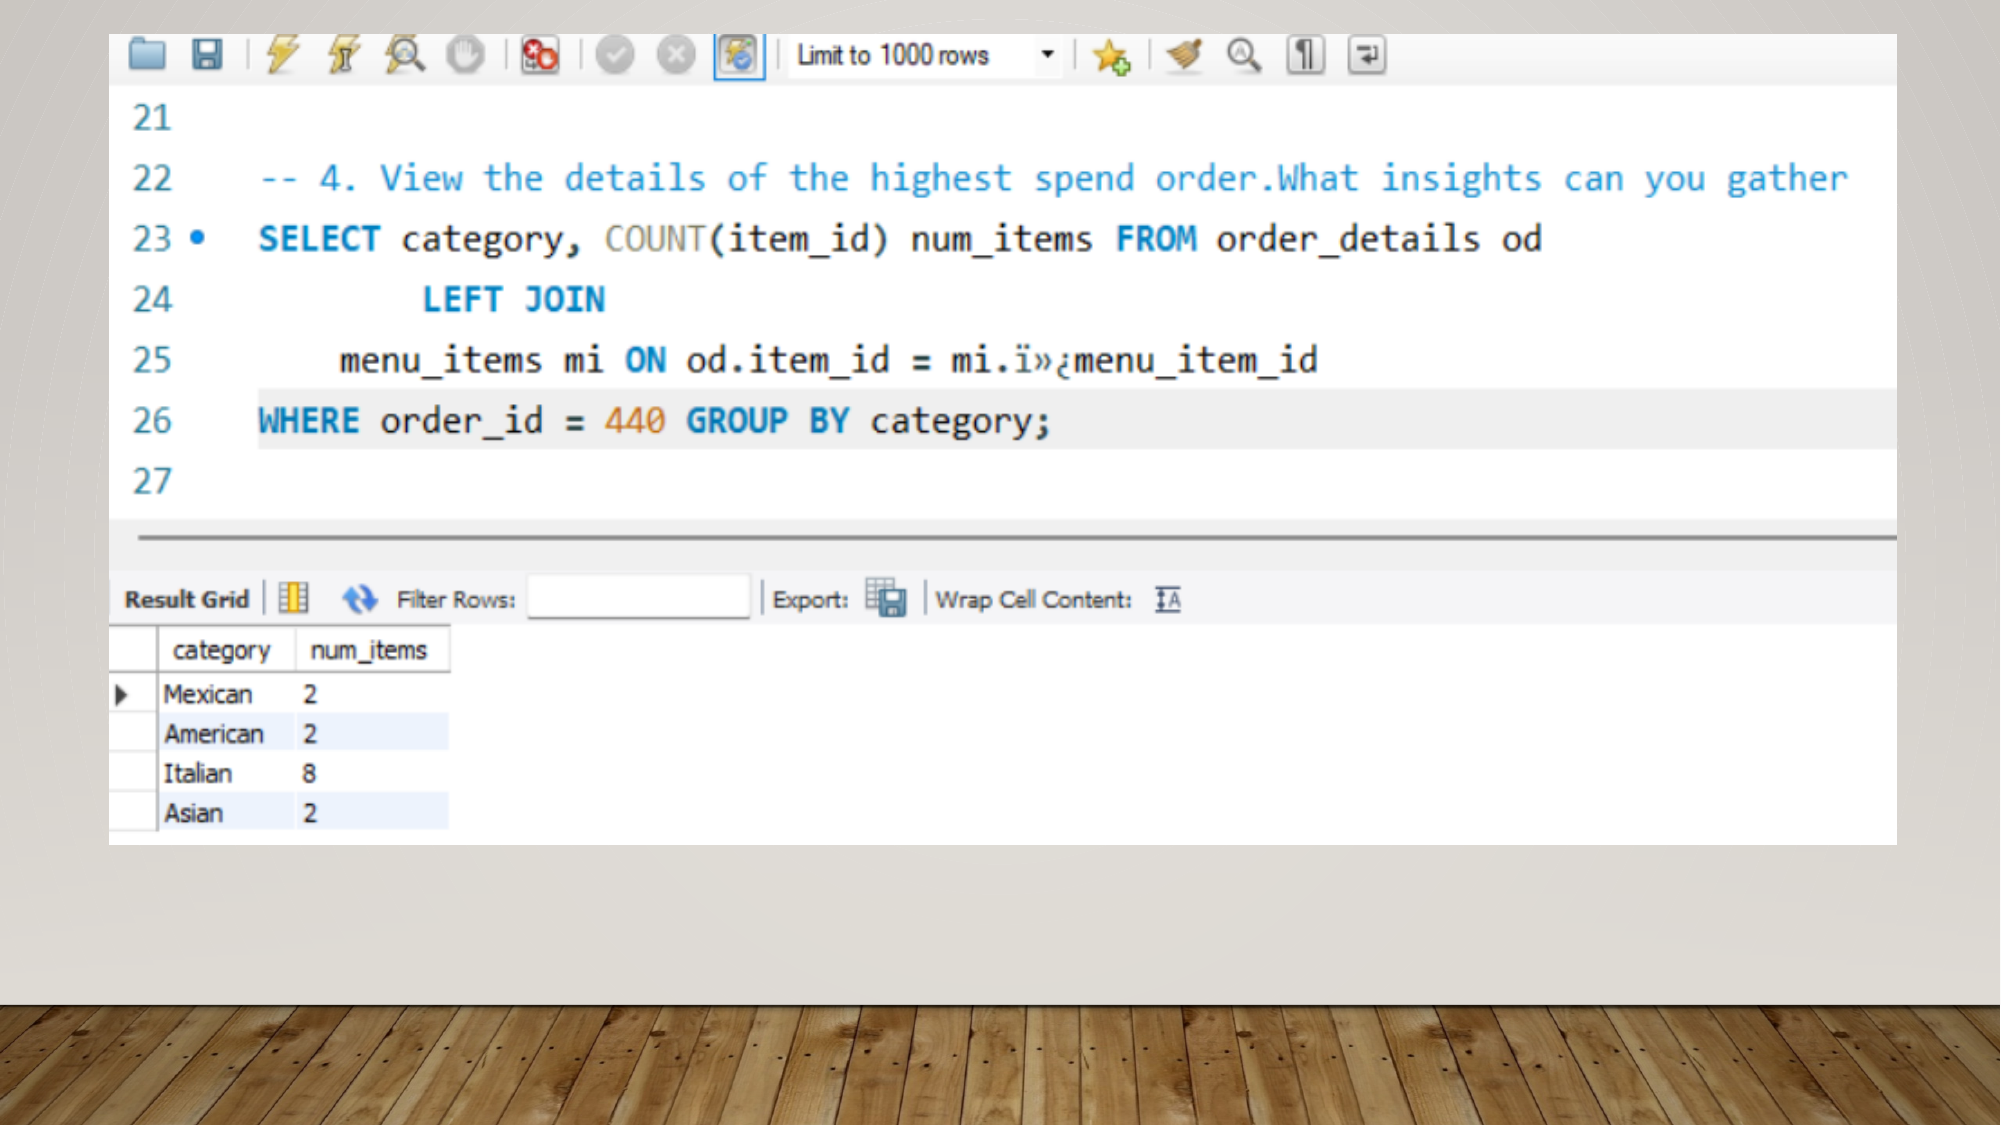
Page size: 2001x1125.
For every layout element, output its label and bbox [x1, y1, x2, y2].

picture [109, 34, 1897, 845]
picture [0, 1005, 2000, 1125]
